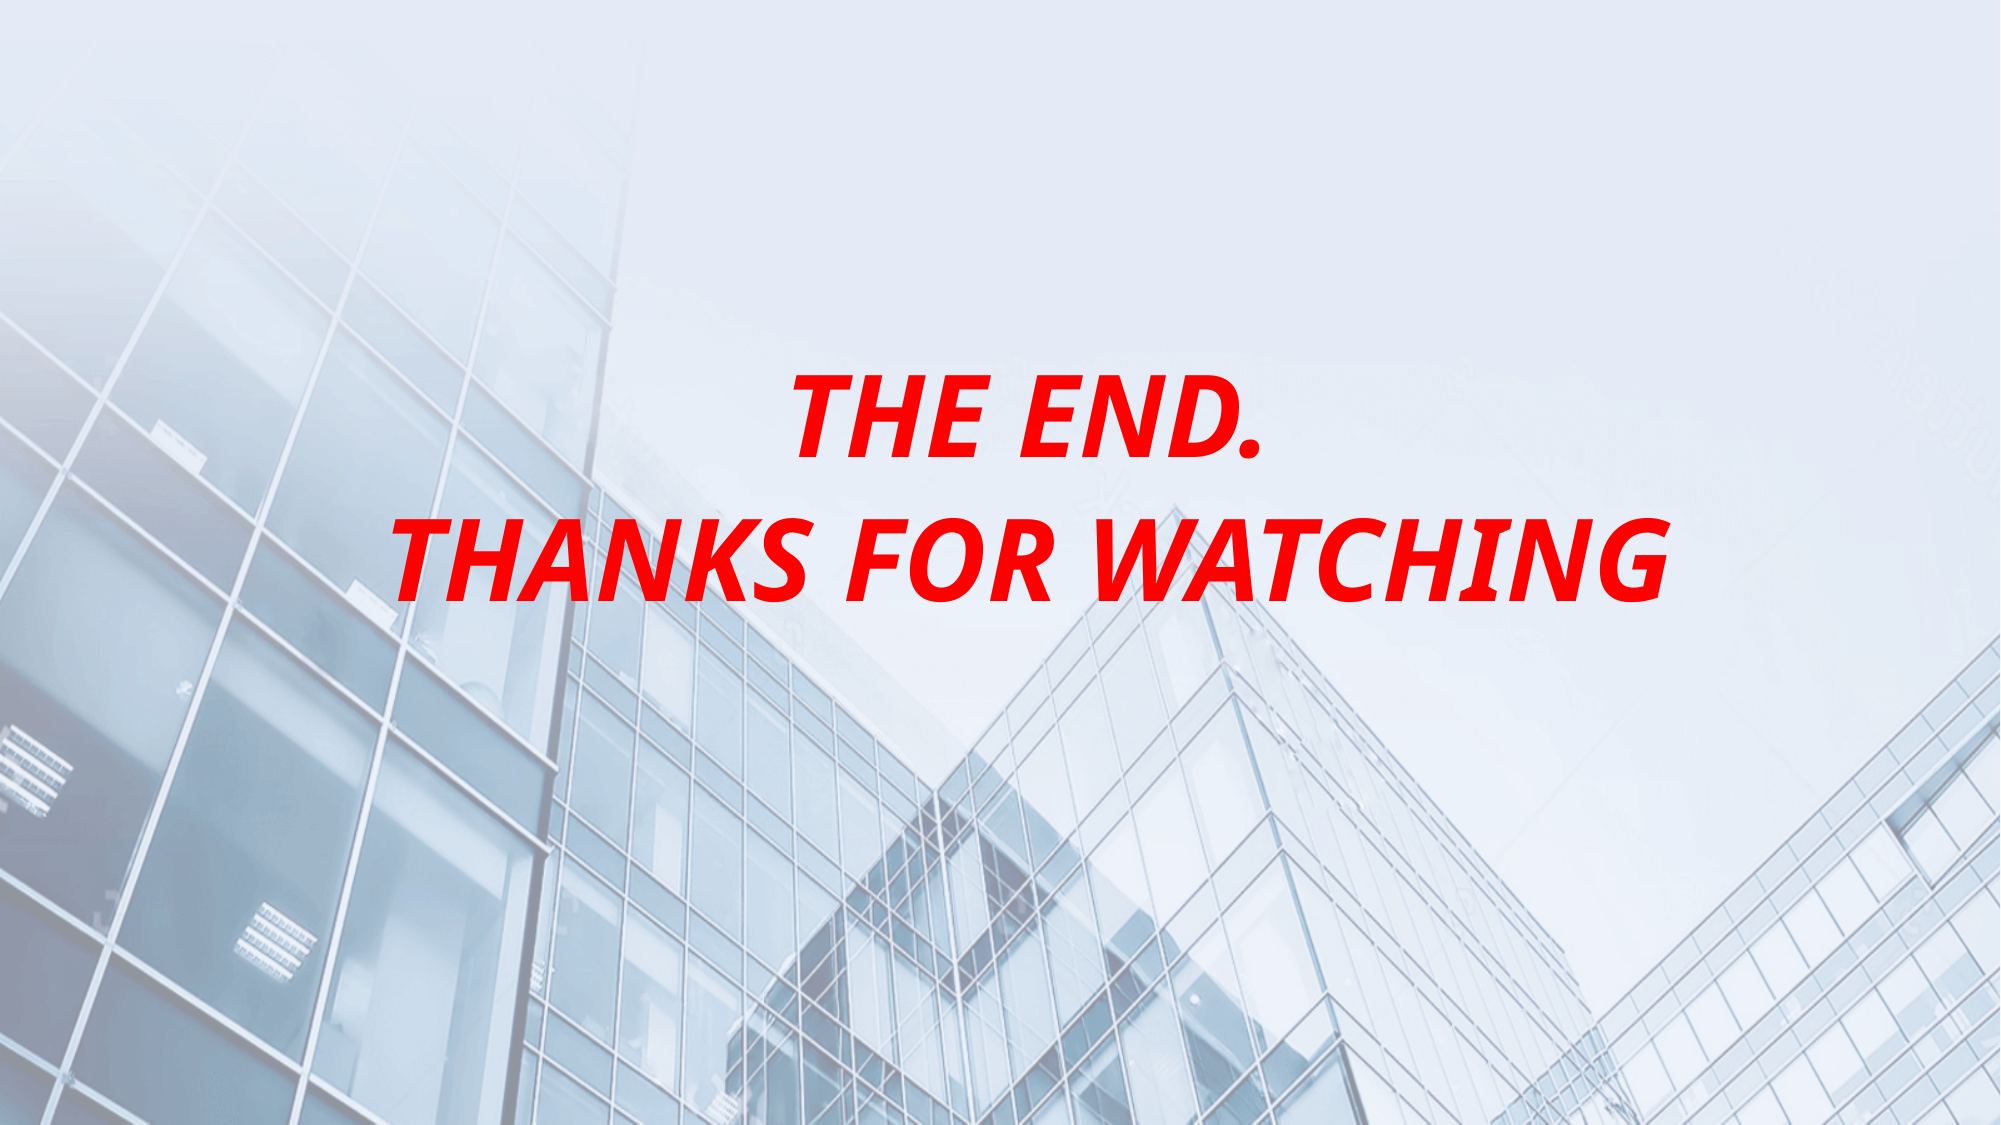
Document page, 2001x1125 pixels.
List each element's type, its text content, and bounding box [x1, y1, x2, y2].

picture [0, 0, 2001, 1125]
list THE END. THANKS FOR WATCHING [165, 350, 1891, 1065]
